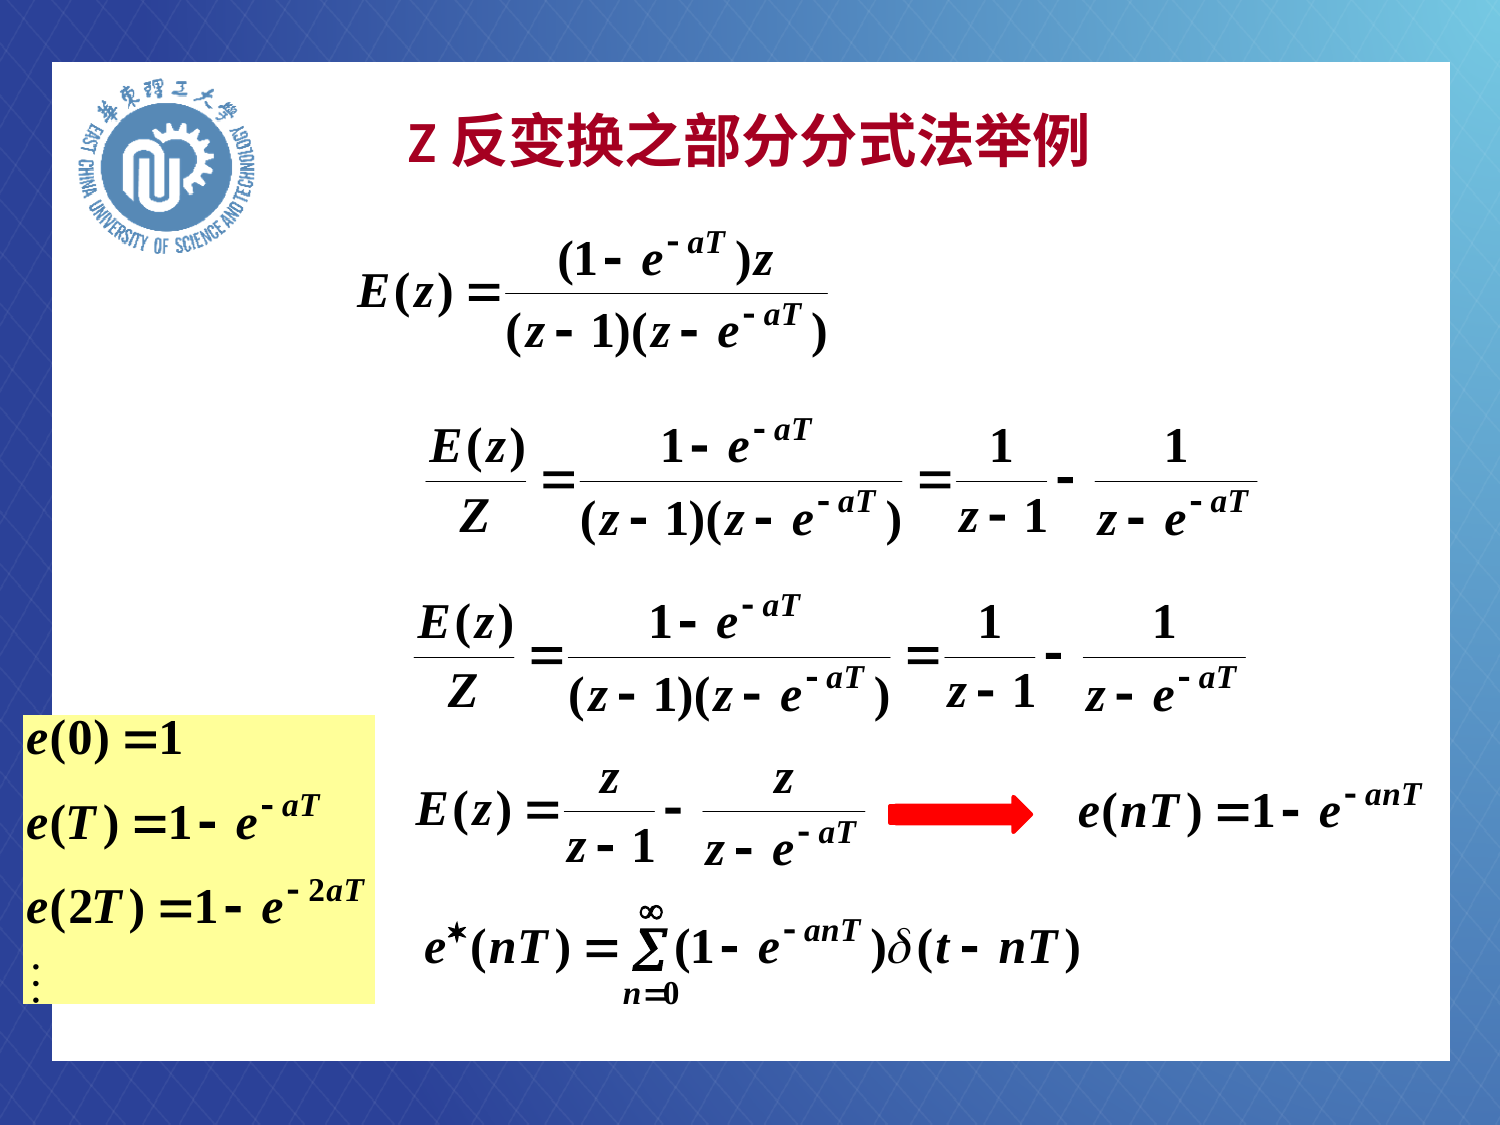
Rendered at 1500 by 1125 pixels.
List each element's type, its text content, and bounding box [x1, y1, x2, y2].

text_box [409, 584, 1250, 727]
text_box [1075, 773, 1430, 845]
title Z反变换之部分分式法举例 [74, 44, 1426, 233]
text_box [409, 749, 871, 876]
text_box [421, 408, 1262, 552]
text_box [888, 794, 1034, 834]
picture [0, 0, 1500, 1125]
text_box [23, 714, 376, 1005]
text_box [351, 221, 833, 364]
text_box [421, 890, 1085, 1010]
